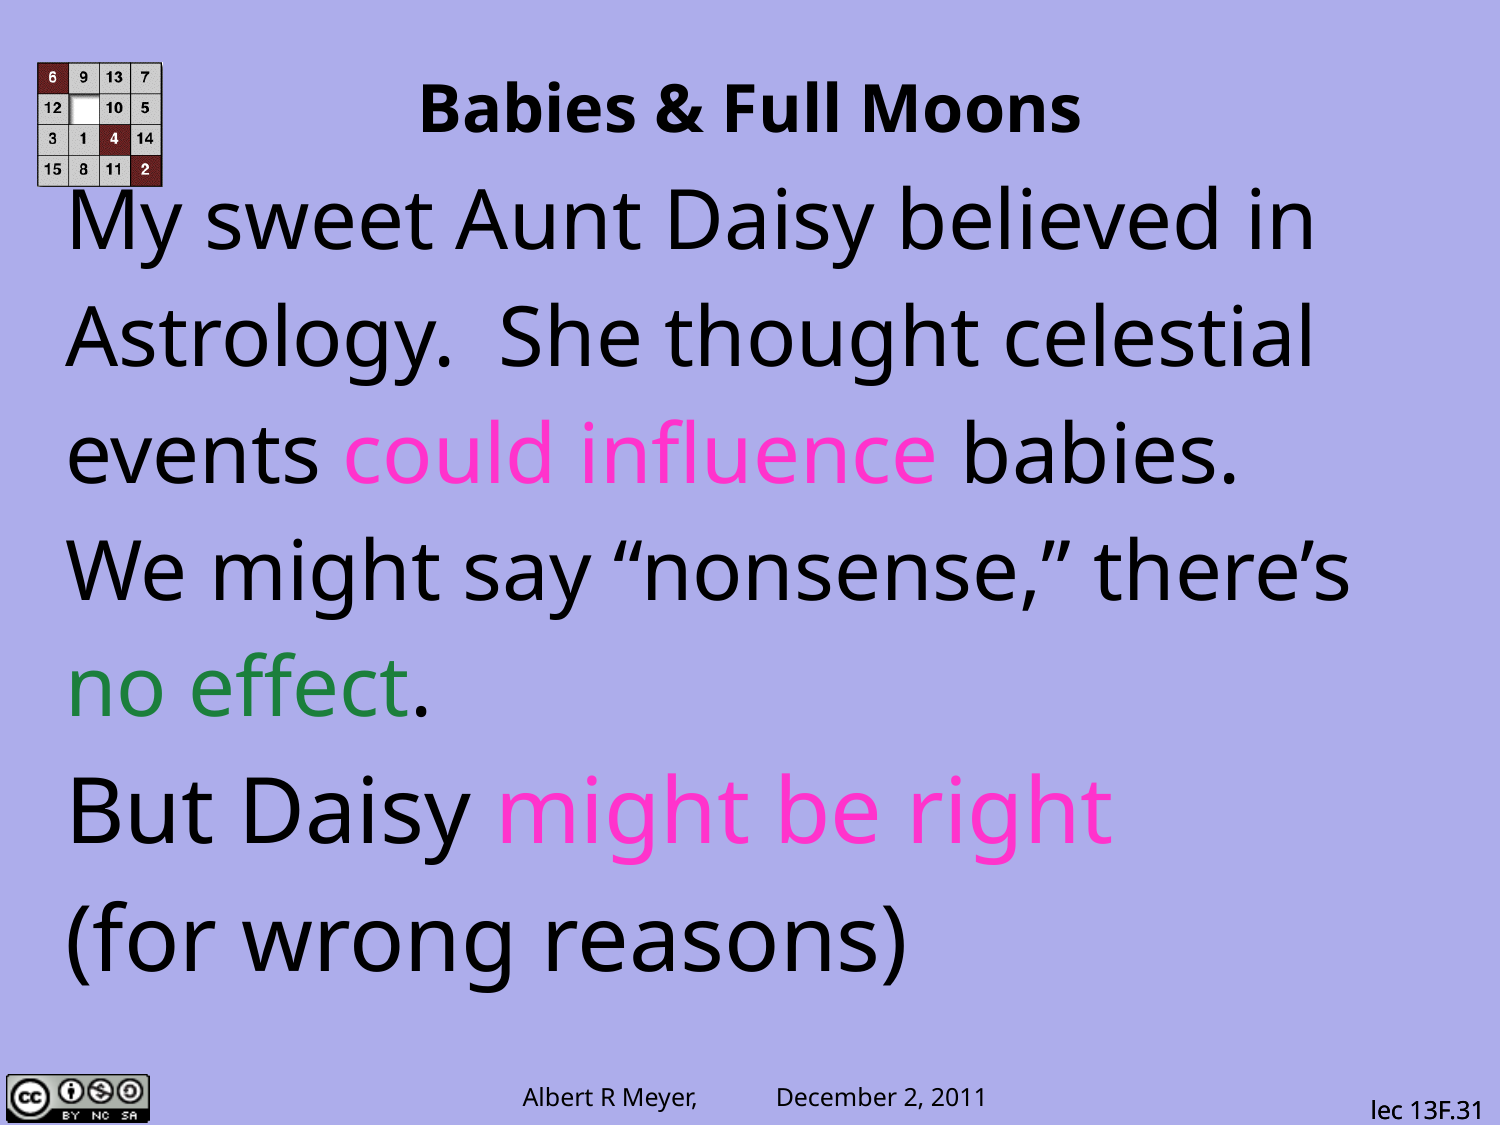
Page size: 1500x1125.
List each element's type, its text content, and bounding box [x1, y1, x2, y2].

text_box lec 13F.31 [1262, 1087, 1500, 1125]
picture [37, 62, 163, 187]
picture [6, 1074, 150, 1123]
list My sweet Aunt Daisy believed in Astrology. She thought celestial events could influence babies. We might say “nonsense,” there’s no effect. But Daisy might be right (for wrong reasons) [49, 158, 1445, 1062]
title Babies & Full Moons [212, 37, 1288, 158]
